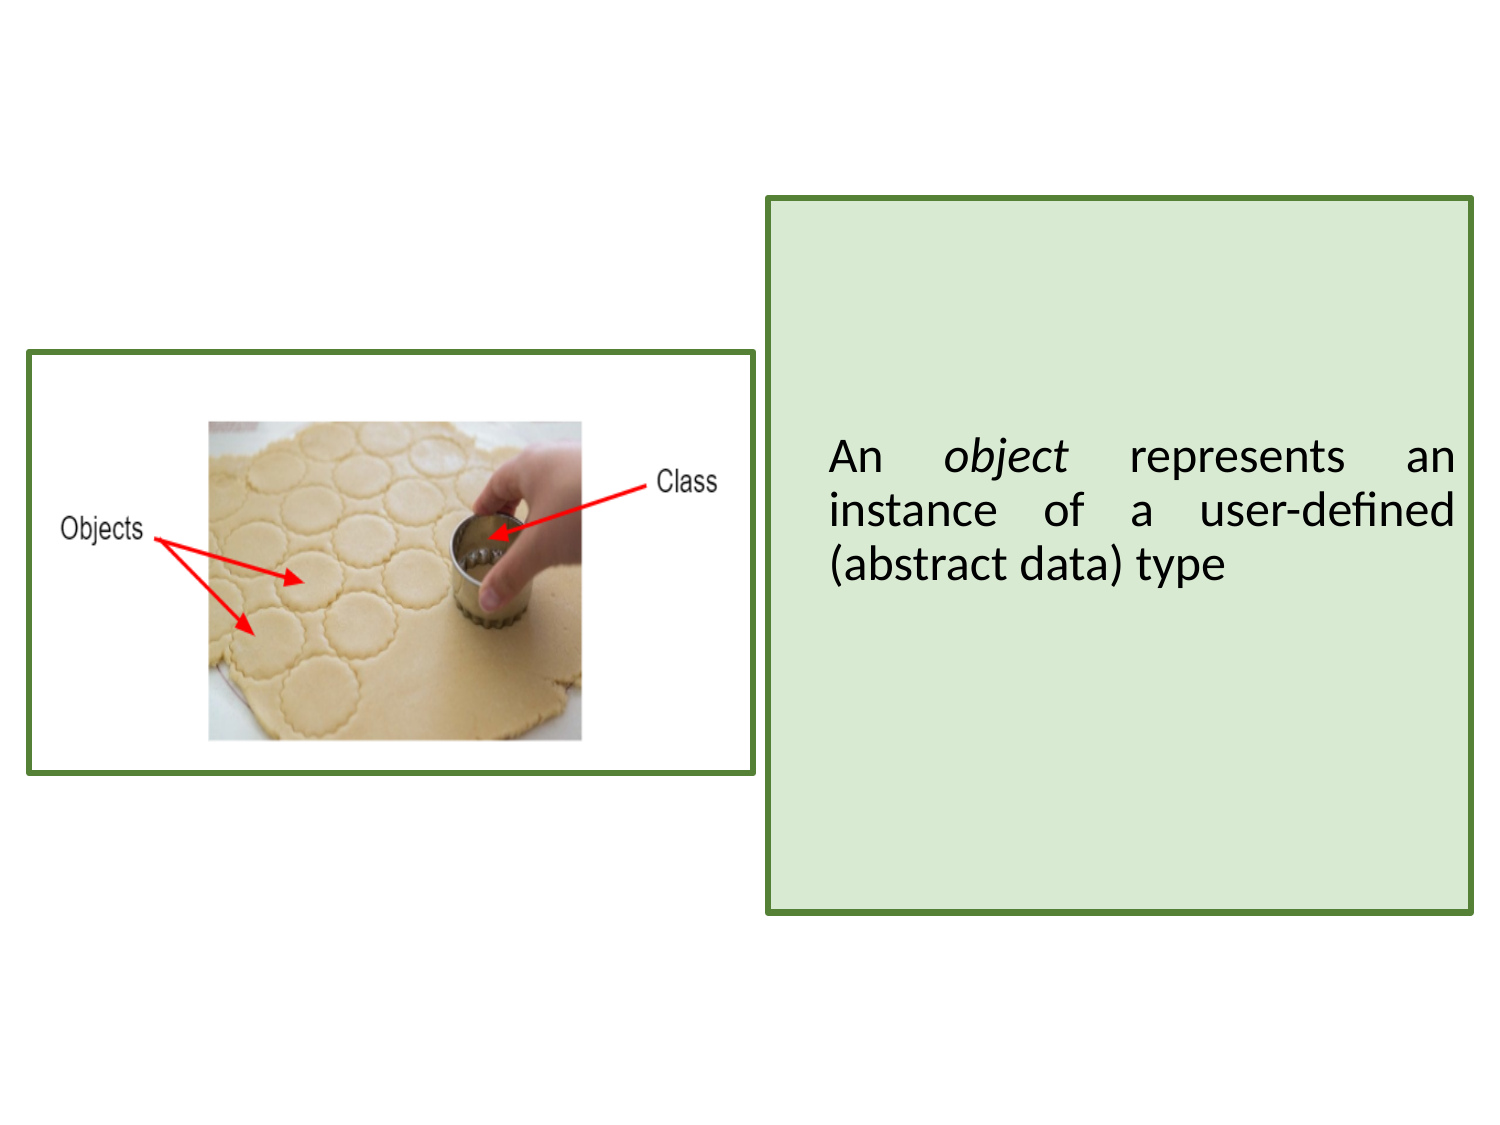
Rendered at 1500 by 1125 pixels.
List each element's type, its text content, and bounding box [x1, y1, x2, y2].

picture [32, 354, 751, 771]
text_box An object represents an instance of a user-defined (abstract data) type [767, 198, 1472, 913]
